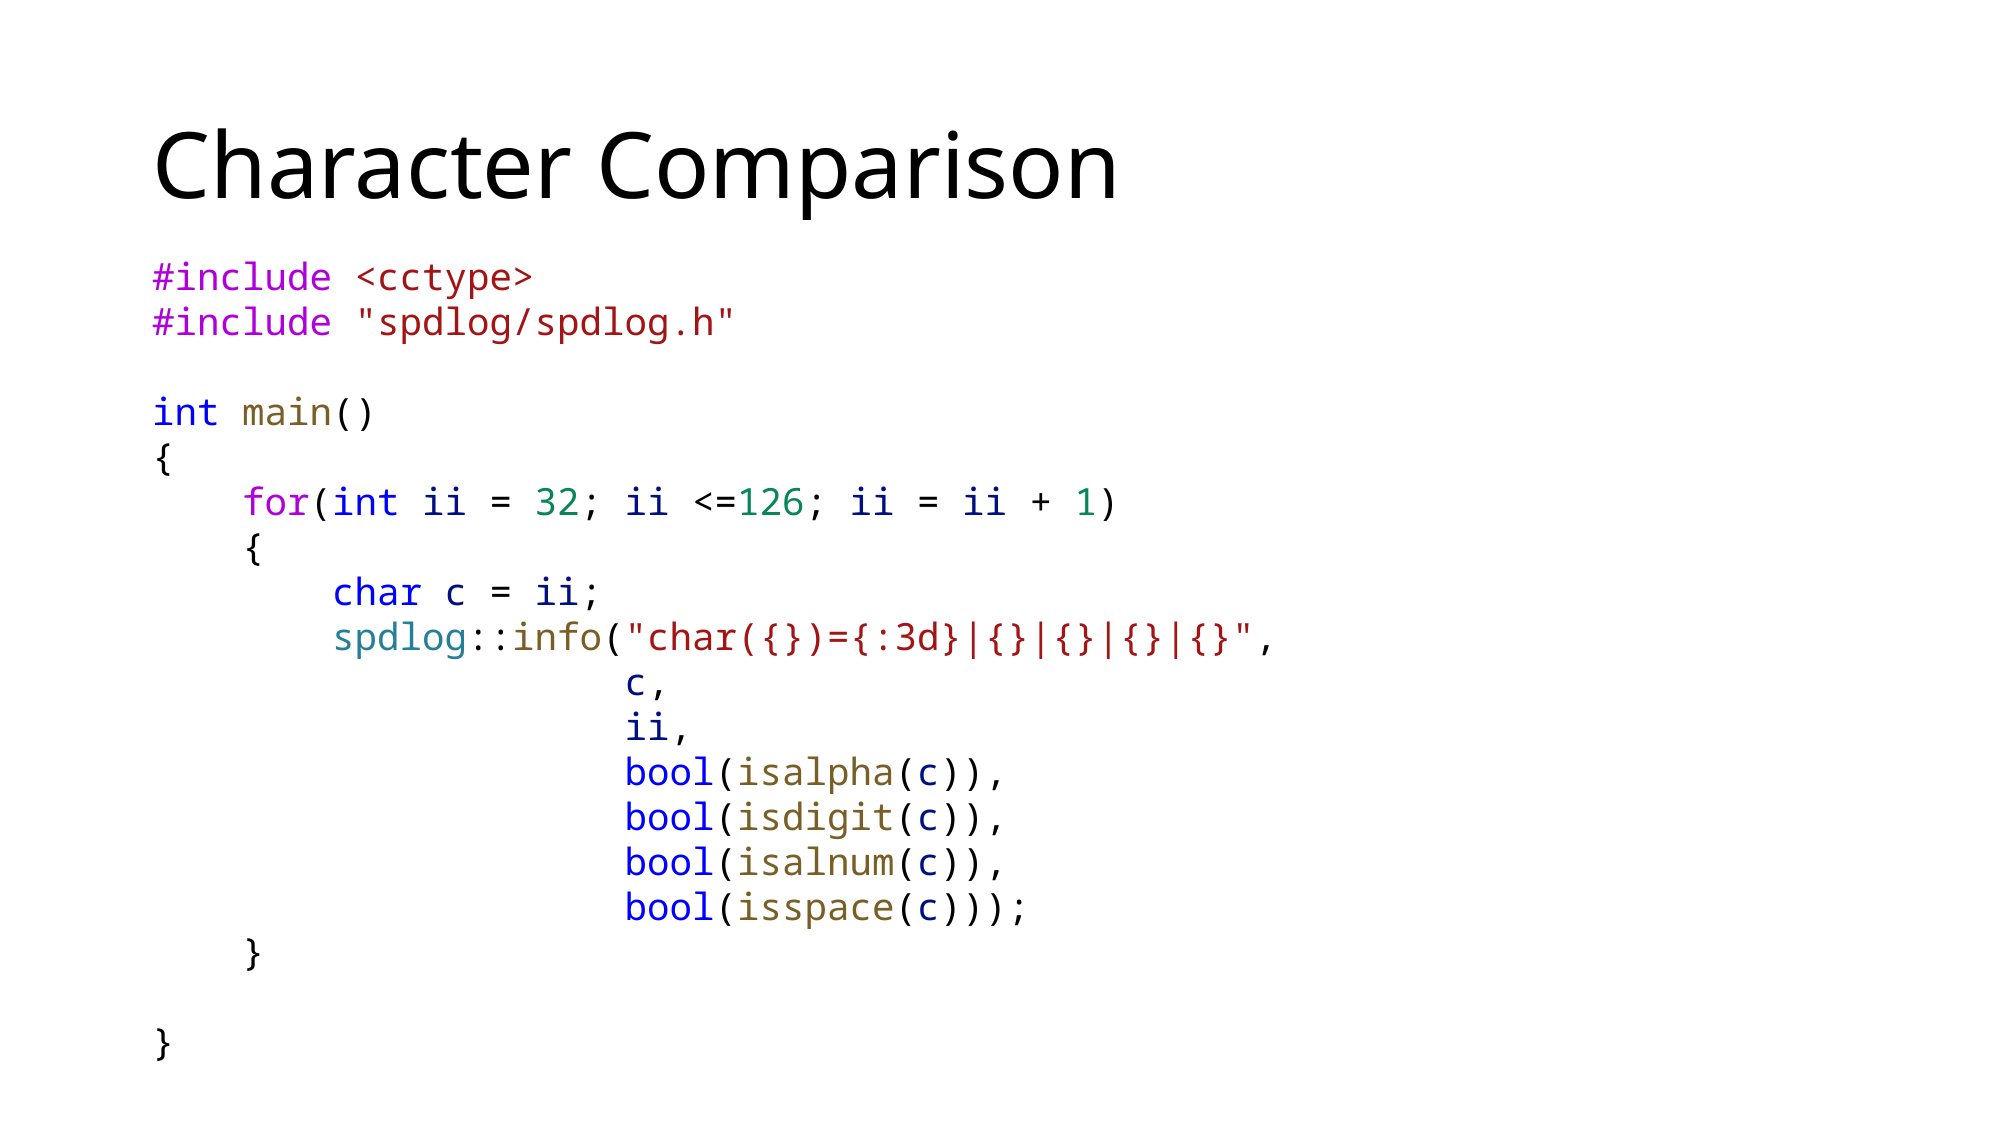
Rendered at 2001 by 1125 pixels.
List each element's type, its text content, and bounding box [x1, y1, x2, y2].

title Character Comparison [137, 59, 1863, 278]
text_box #include <cctype> #include "spdlog/spdlog.h" int main() { for(int ii = 32; ii <=126; ii = ii + 1) { char c = ii; spdlog::info("char({})={:3d}|{}|{}|{}|{}", c, ii, bool(isalpha(c)), bool(isdigit(c)), bool(isalnum(c)), bool(isspace(c))); } } [137, 245, 1538, 1071]
